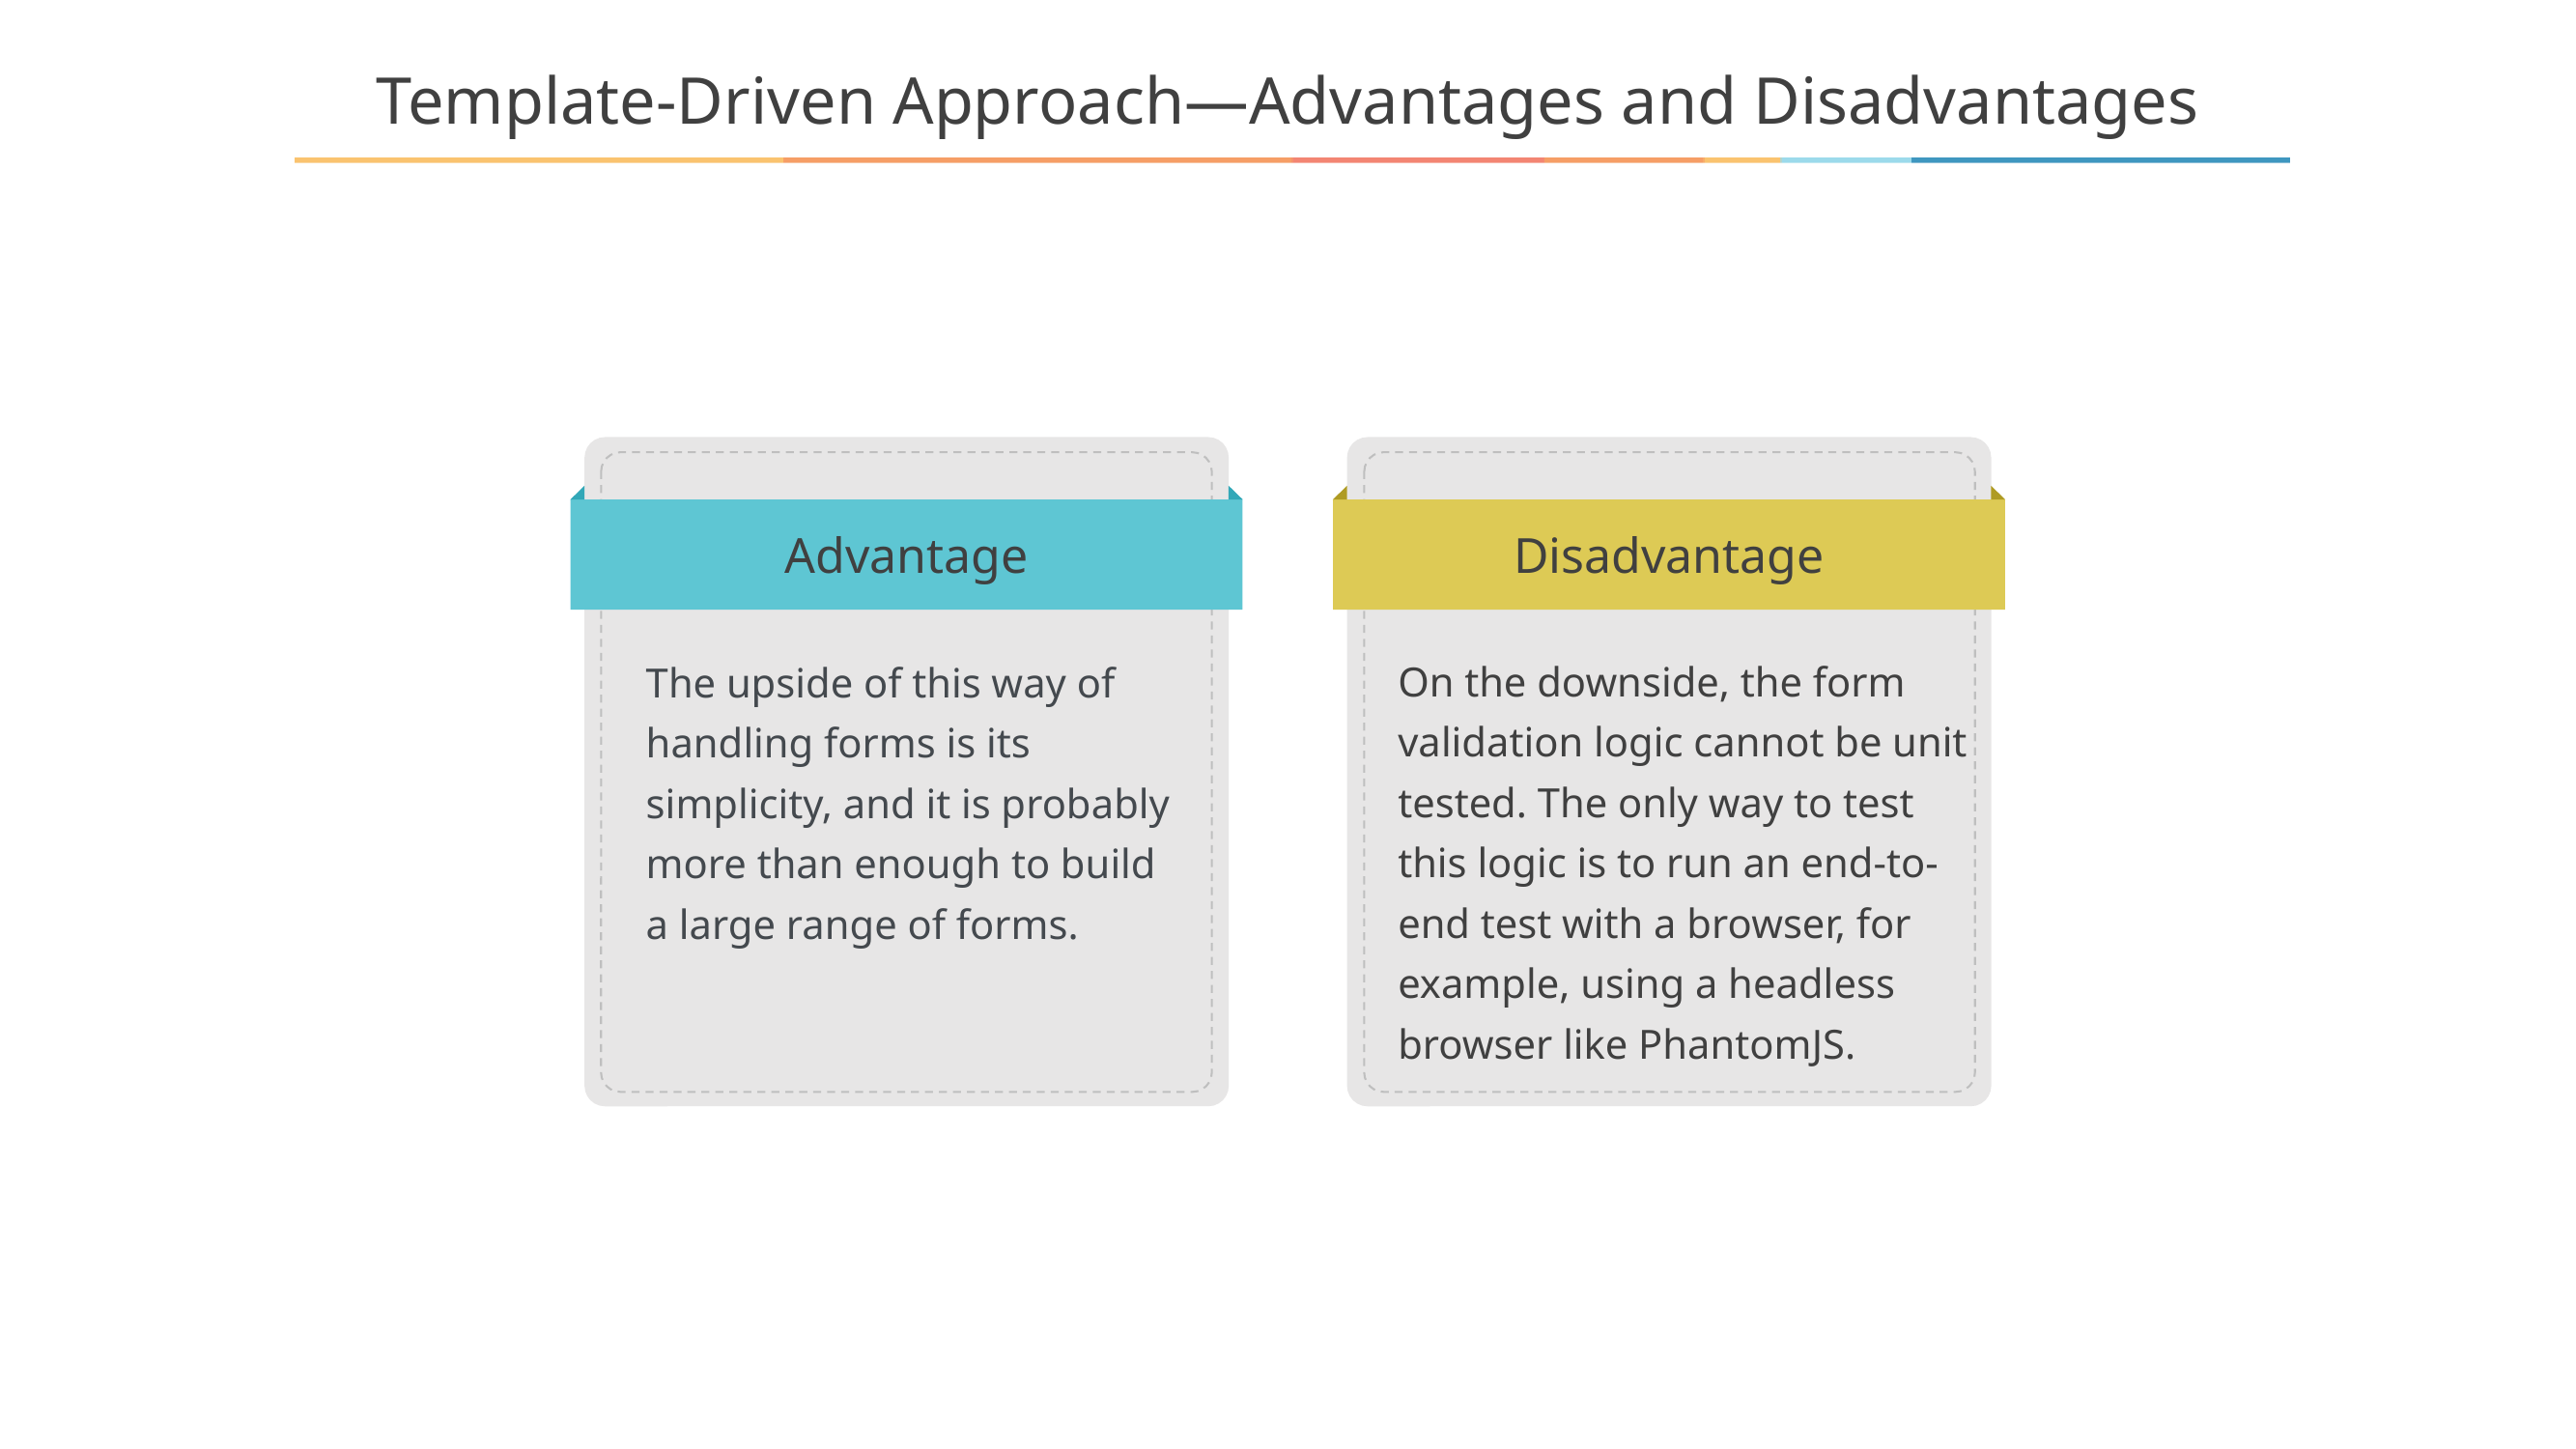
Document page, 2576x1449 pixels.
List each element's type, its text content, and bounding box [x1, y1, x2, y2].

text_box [570, 437, 2006, 1107]
picture [295, 140, 2290, 181]
title Template-Driven Approach—Advantages and Disadvantages [0, 50, 2576, 156]
